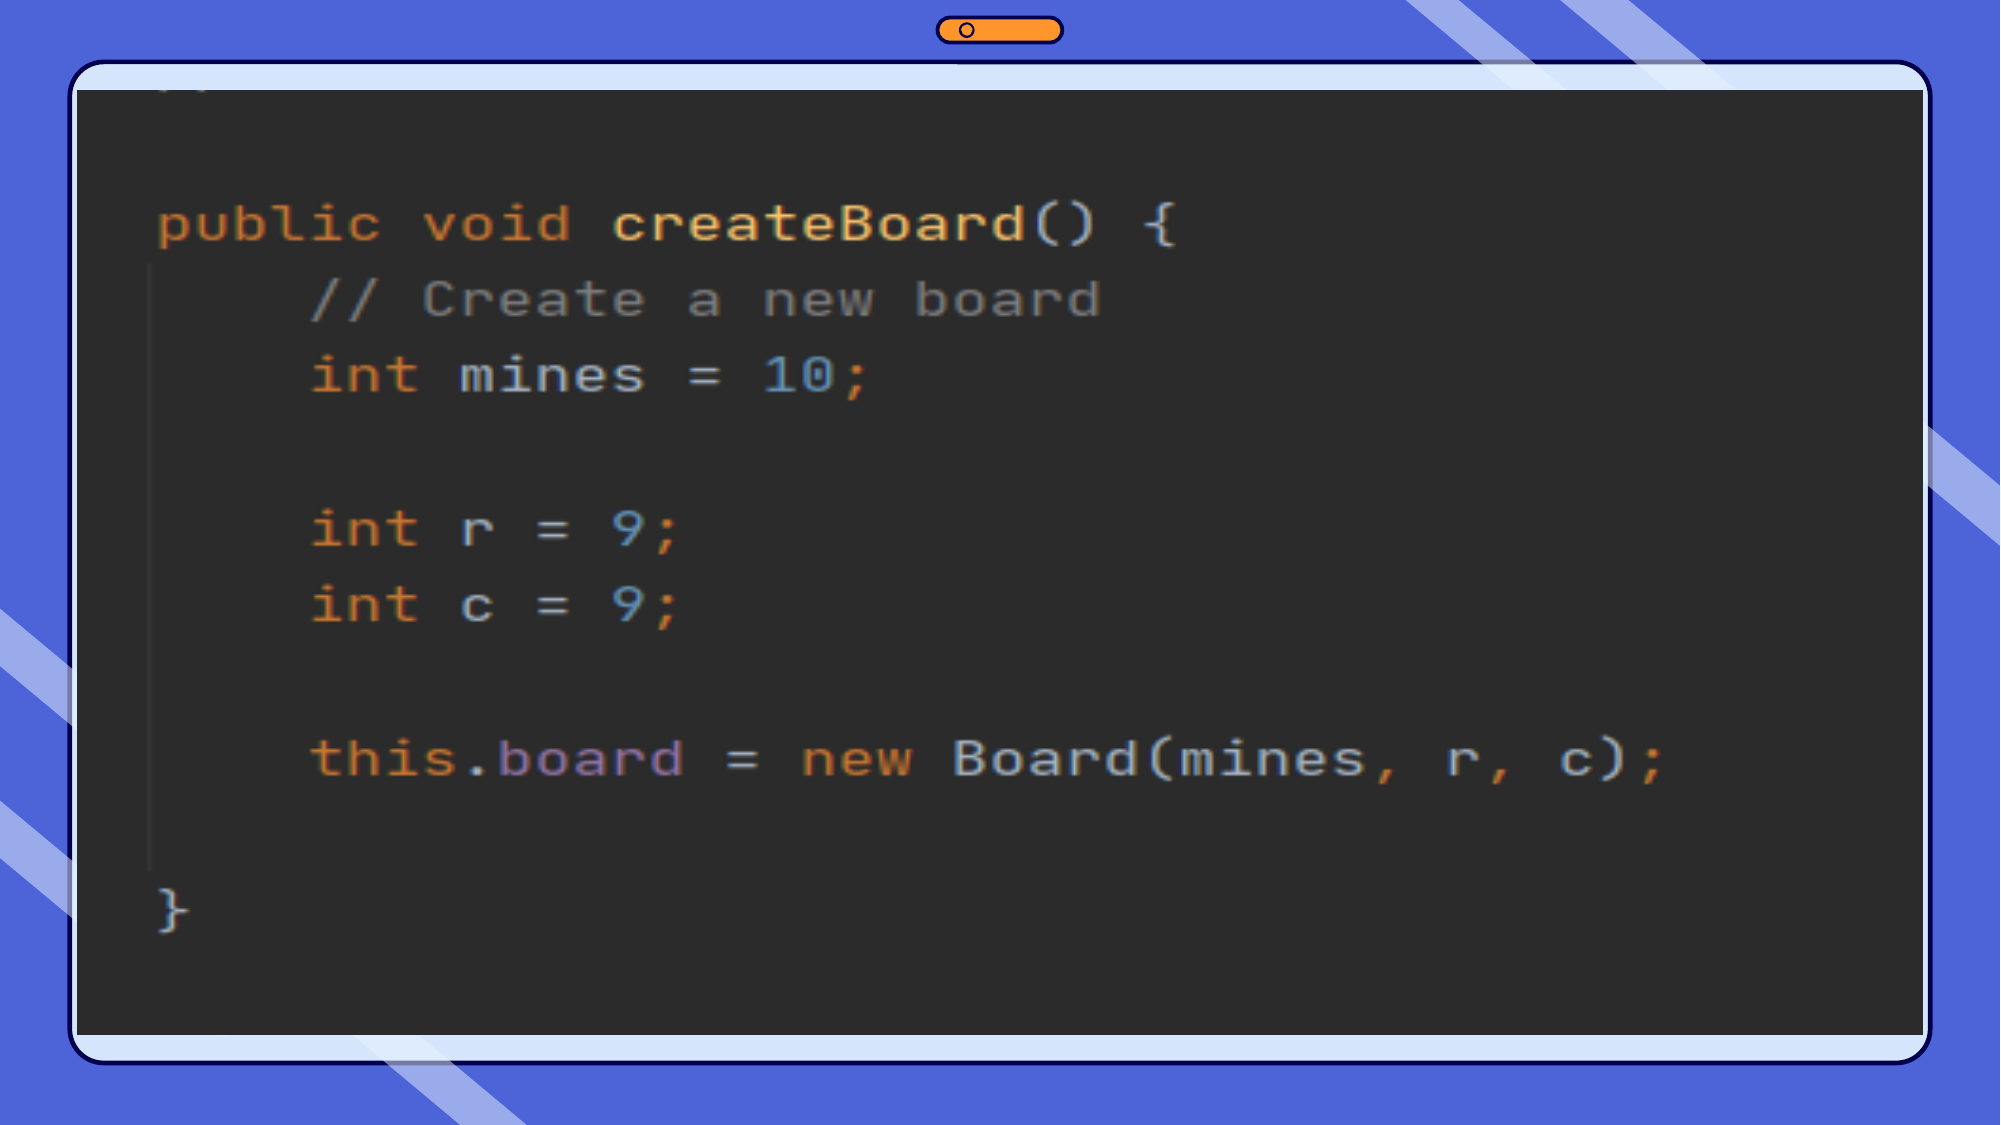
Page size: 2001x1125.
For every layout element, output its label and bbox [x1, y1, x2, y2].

picture [77, 89, 1923, 1035]
